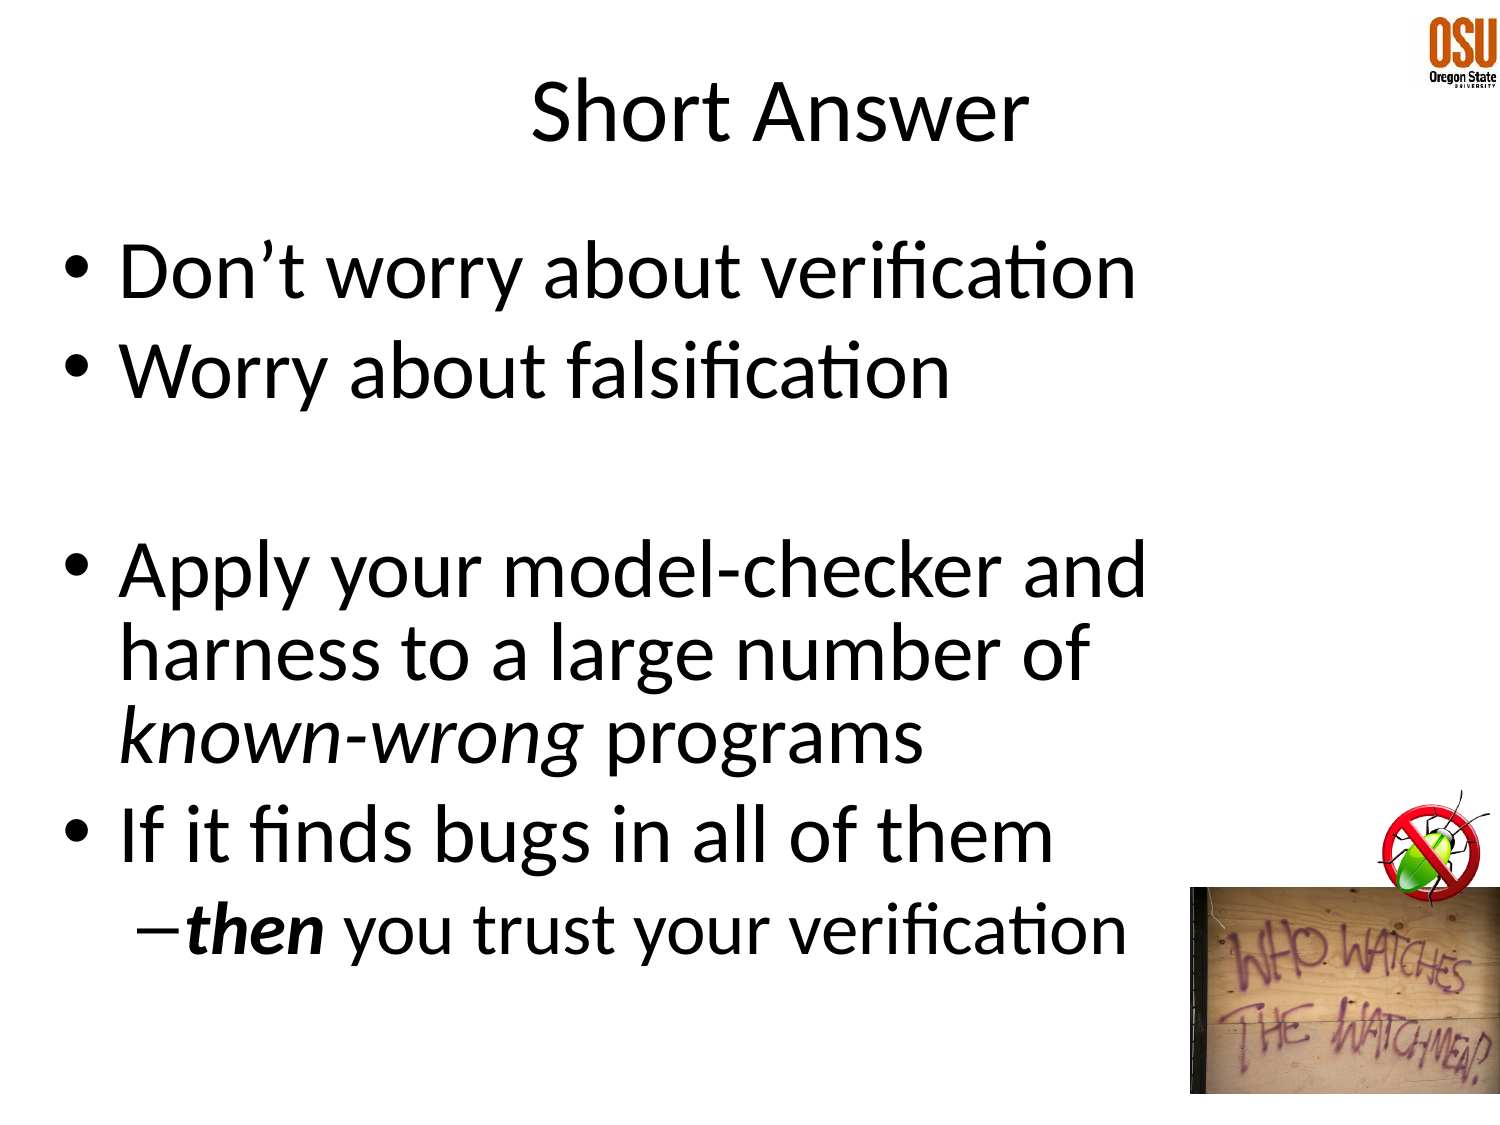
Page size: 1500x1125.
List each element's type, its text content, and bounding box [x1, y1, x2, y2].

picture [1189, 787, 1500, 1094]
picture [1412, 17, 1500, 88]
list Don’t worry about verification Worry about falsification Apply your model-checker and harness to a large number of known-wrong programs If it finds bugs in all of them then you trust your verification [47, 224, 1365, 1058]
title Short Answer [66, 40, 1497, 169]
